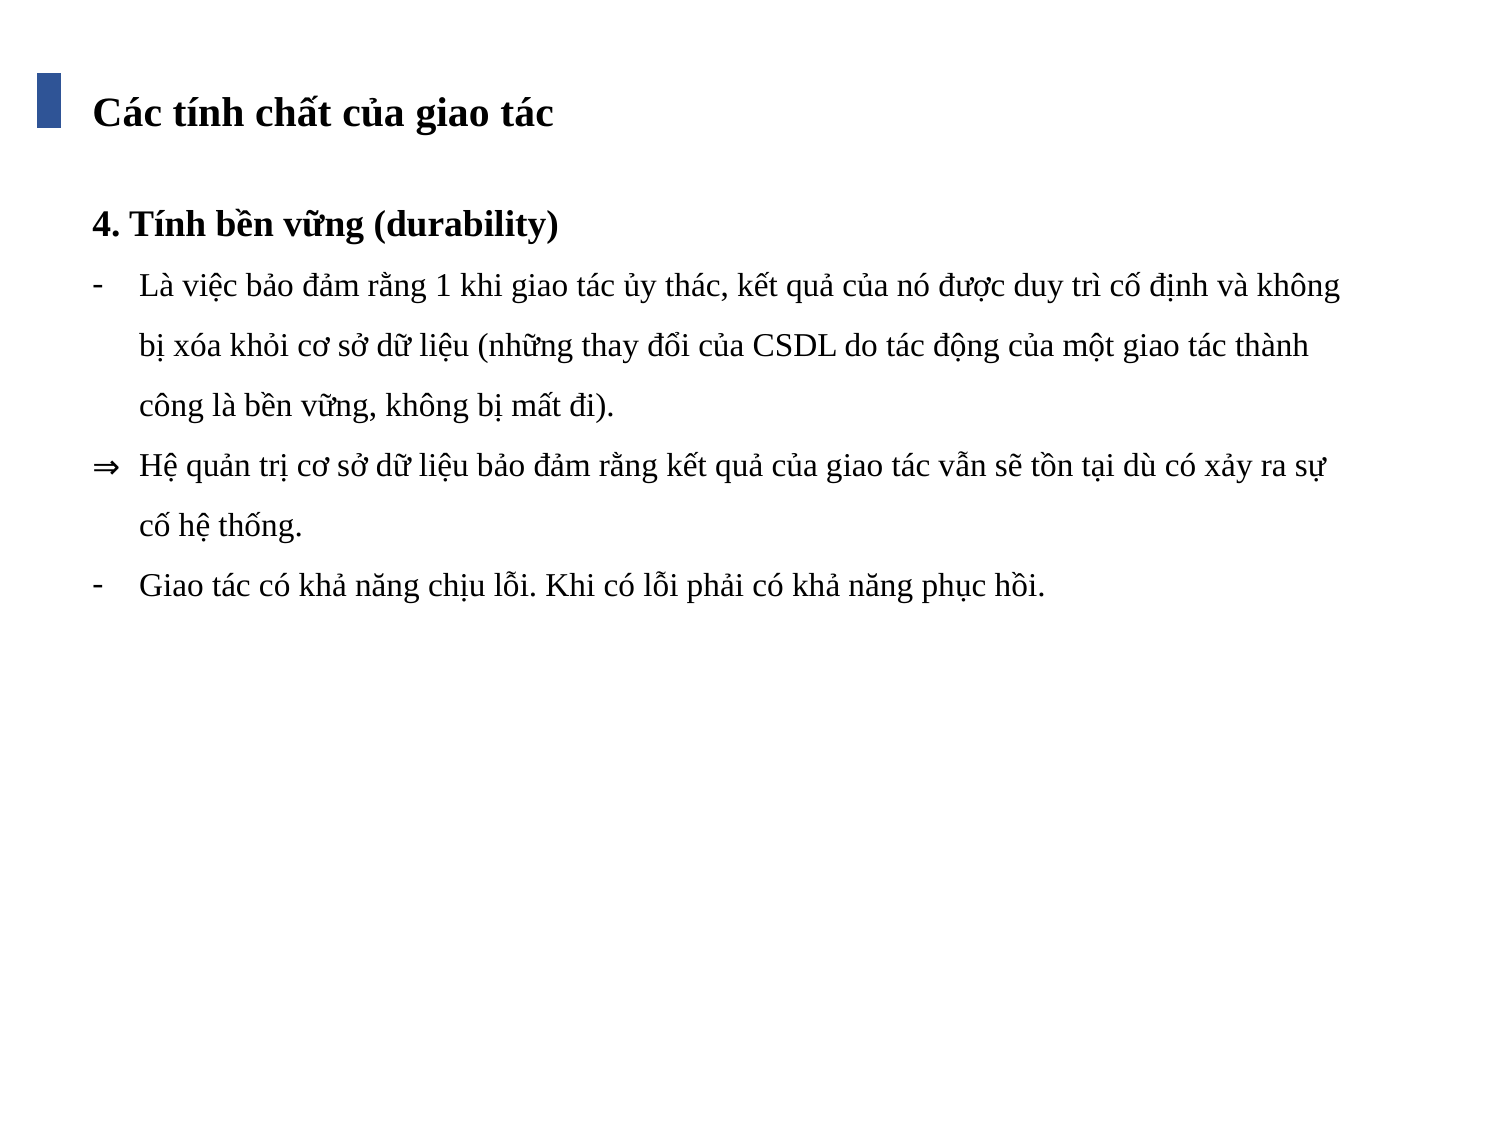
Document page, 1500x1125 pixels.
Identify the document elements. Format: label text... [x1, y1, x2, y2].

text_box 4. Tính bền vững (durability) Là việc bảo đảm rằng 1 khi giao tác ủy thác, kết quả của nó được duy trì cố định và không bị xóa khỏi cơ sở dữ liệu (những thay đổi của CSDL do tác động của một giao tác thành công là bền vững, không bị mất đi). Hệ quản trị cơ sở dữ liệu bảo đảm rằng kết quả của giao tác vẫn sẽ tồn tại dù có xảy ra sự cố hệ thống. Giao tác có khả năng chịu lỗi. Khi có lỗi phải có khả năng phục hồi. [77, 168, 1371, 691]
text_box Các tính chất của giao tác [77, 77, 632, 143]
text_box [38, 73, 61, 127]
